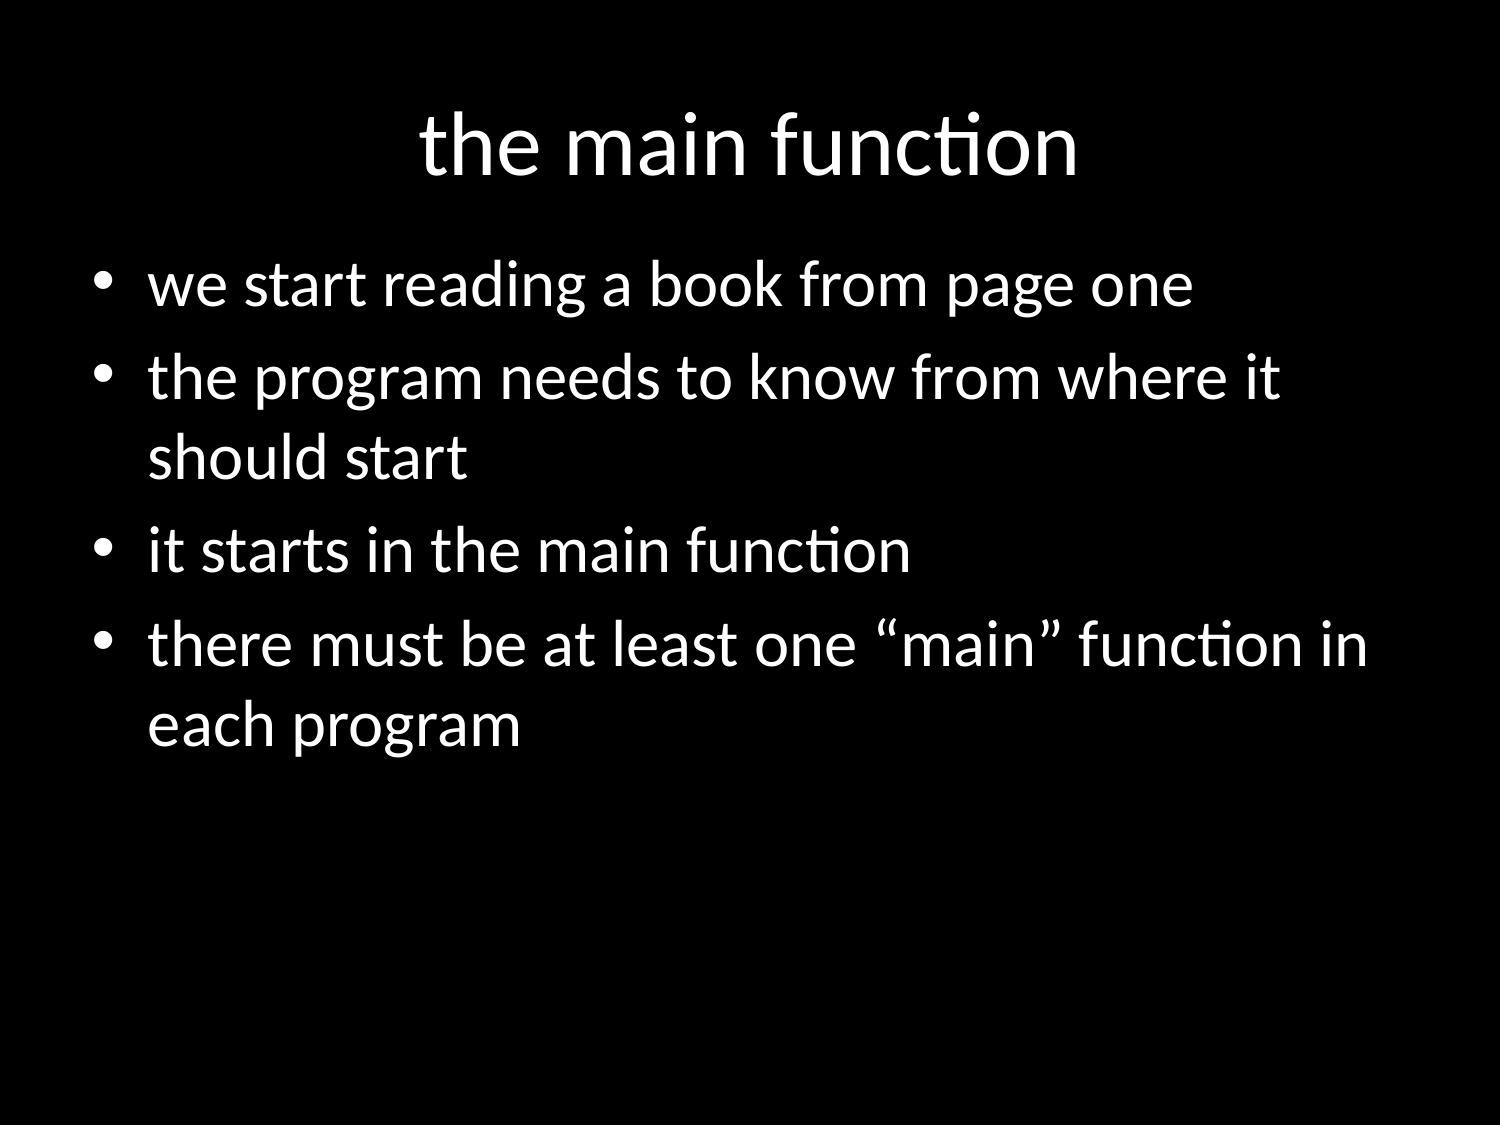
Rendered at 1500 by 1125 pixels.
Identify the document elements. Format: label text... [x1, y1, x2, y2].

title the main function [75, 45, 1425, 233]
list we start reading a book from page one the program needs to know from where it should start it starts in the main function there must be at least one “main” function in each program [76, 231, 1427, 1083]
